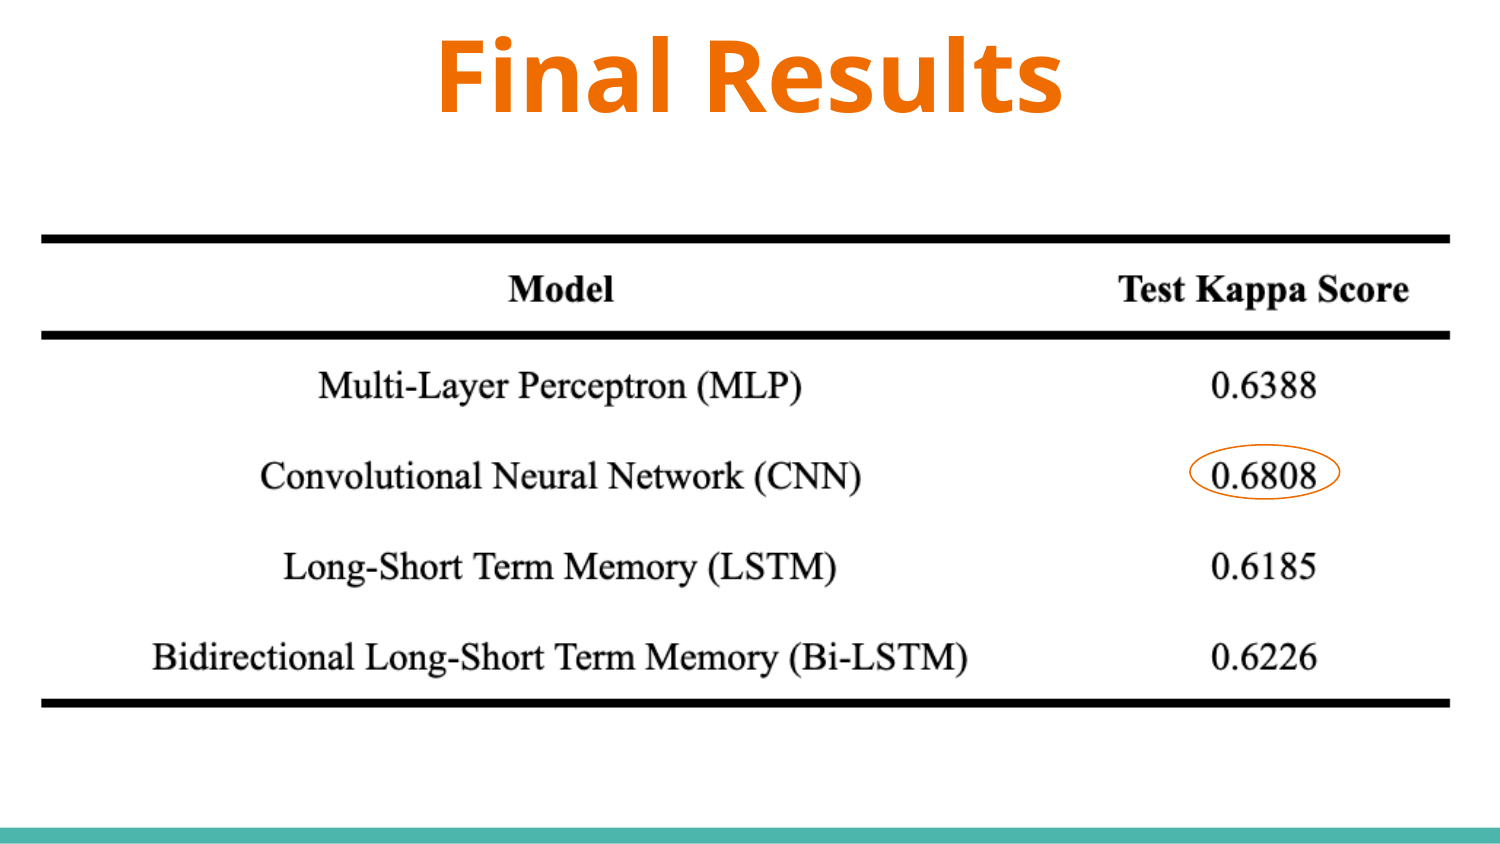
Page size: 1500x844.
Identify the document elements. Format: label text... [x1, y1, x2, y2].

title Final Results [51, 0, 1449, 114]
picture [24, 225, 1476, 718]
